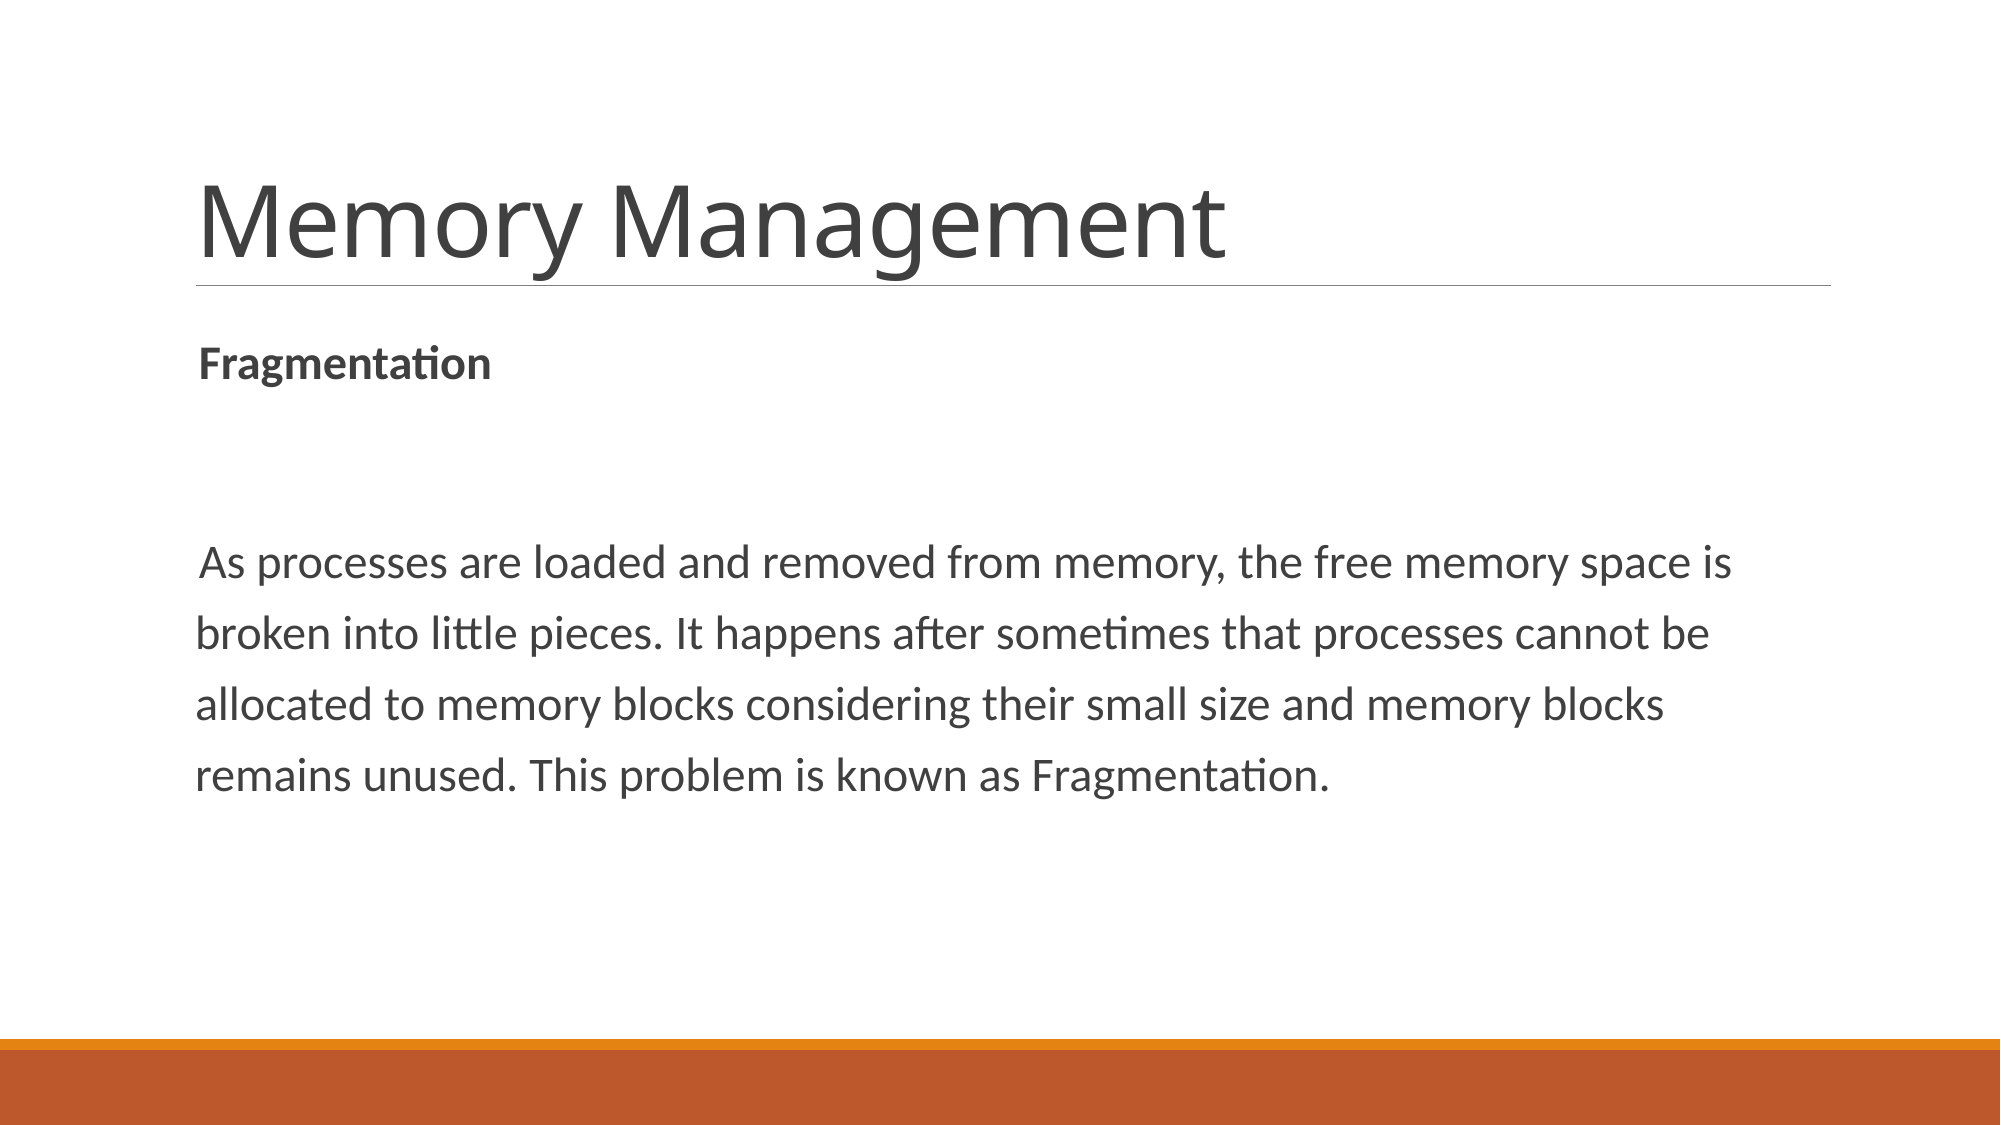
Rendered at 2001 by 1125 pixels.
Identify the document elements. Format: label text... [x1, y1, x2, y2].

list Fragmentation As processes are loaded and removed from memory, the free memory space is broken into little pieces. It happens after sometimes that processes cannot be allocated to memory blocks considering their small size and memory blocks remains unused. This problem is known as Fragmentation. [180, 302, 1830, 963]
title Memory Management [180, 47, 1830, 285]
